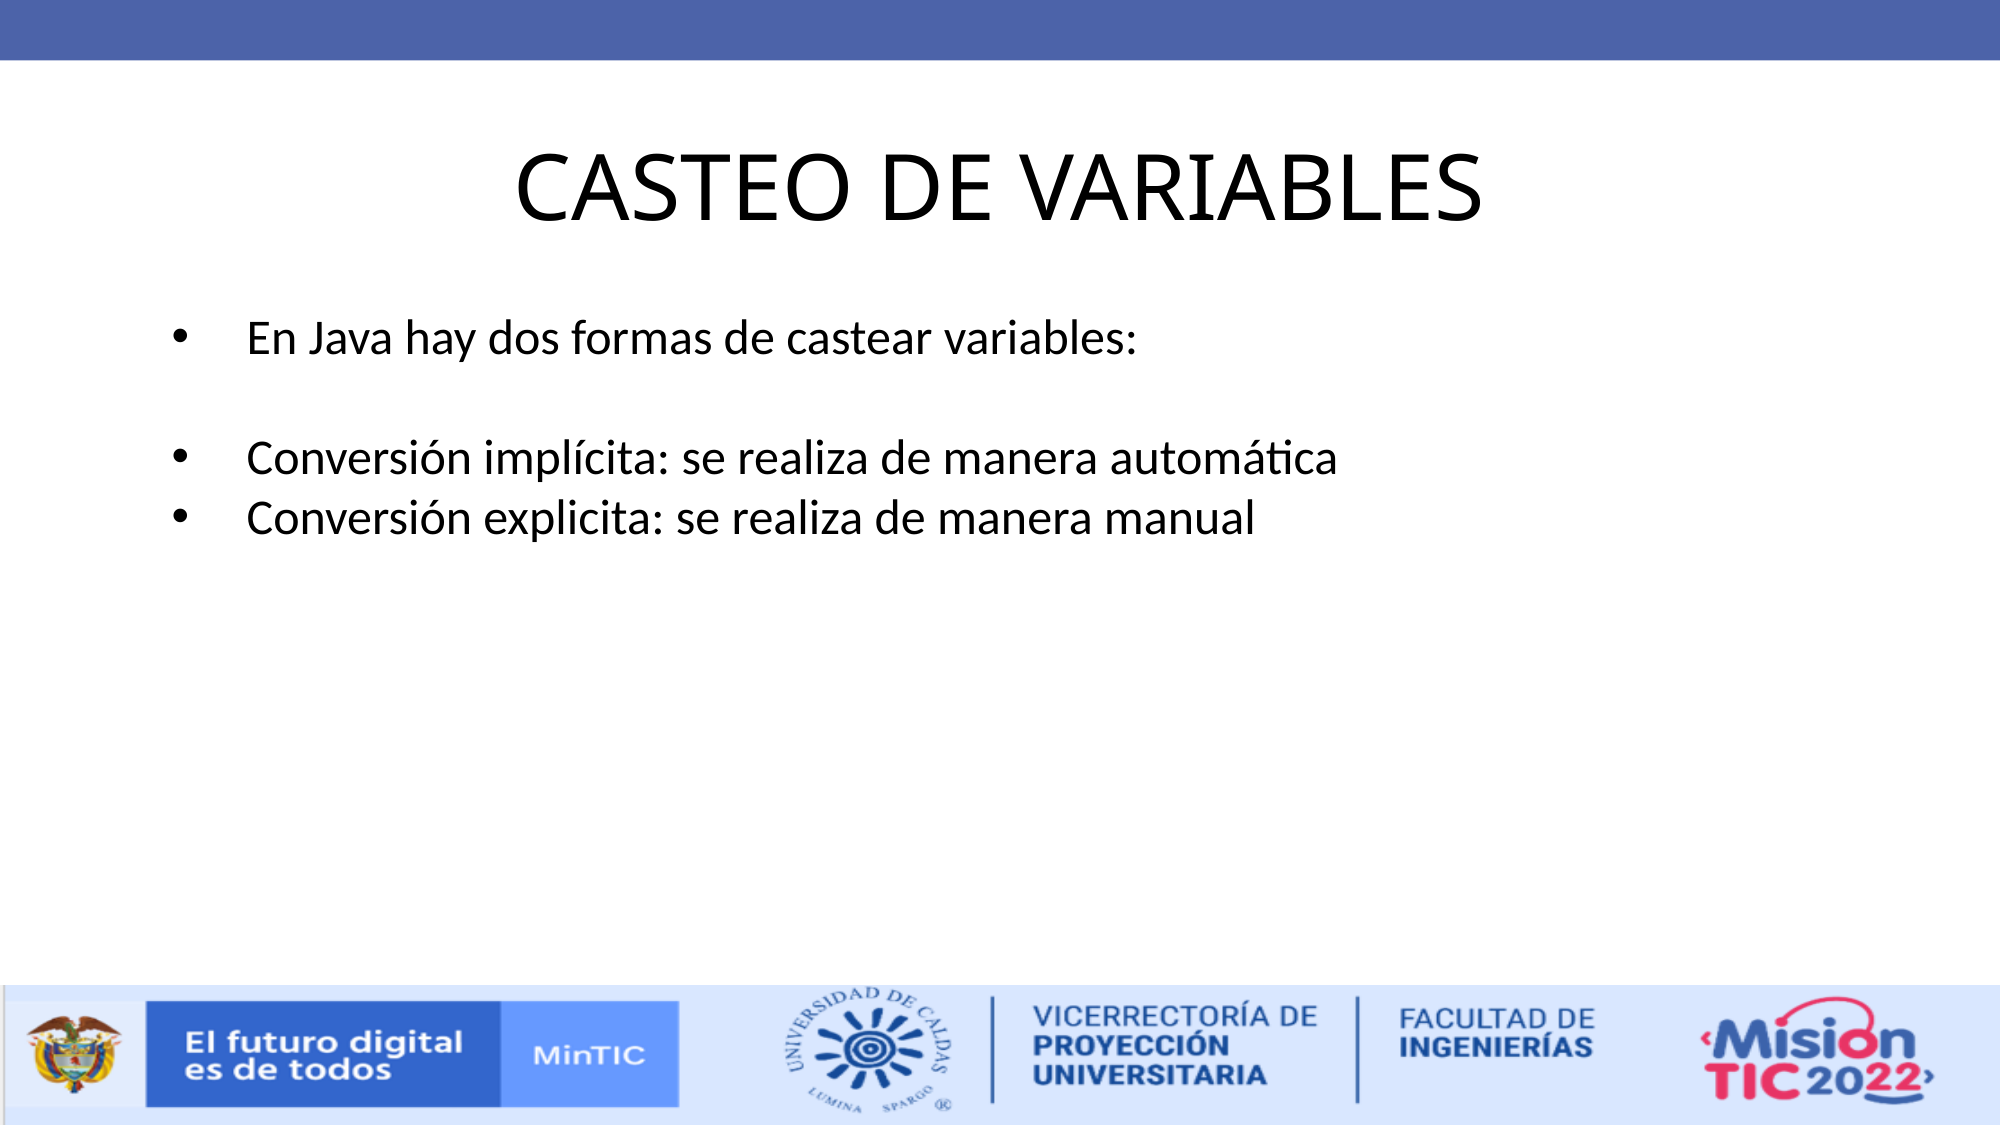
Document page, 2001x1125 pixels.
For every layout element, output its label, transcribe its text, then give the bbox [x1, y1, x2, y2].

text_box [0, 0, 2000, 62]
text_box En Java hay dos formas de castear variables: Conversión implícita: se realiza de manera automática Conversión explicita: se realiza de manera manual [156, 297, 1844, 673]
title CASTEO DE VARIABLES [137, 82, 1863, 300]
picture [0, 985, 2000, 1125]
